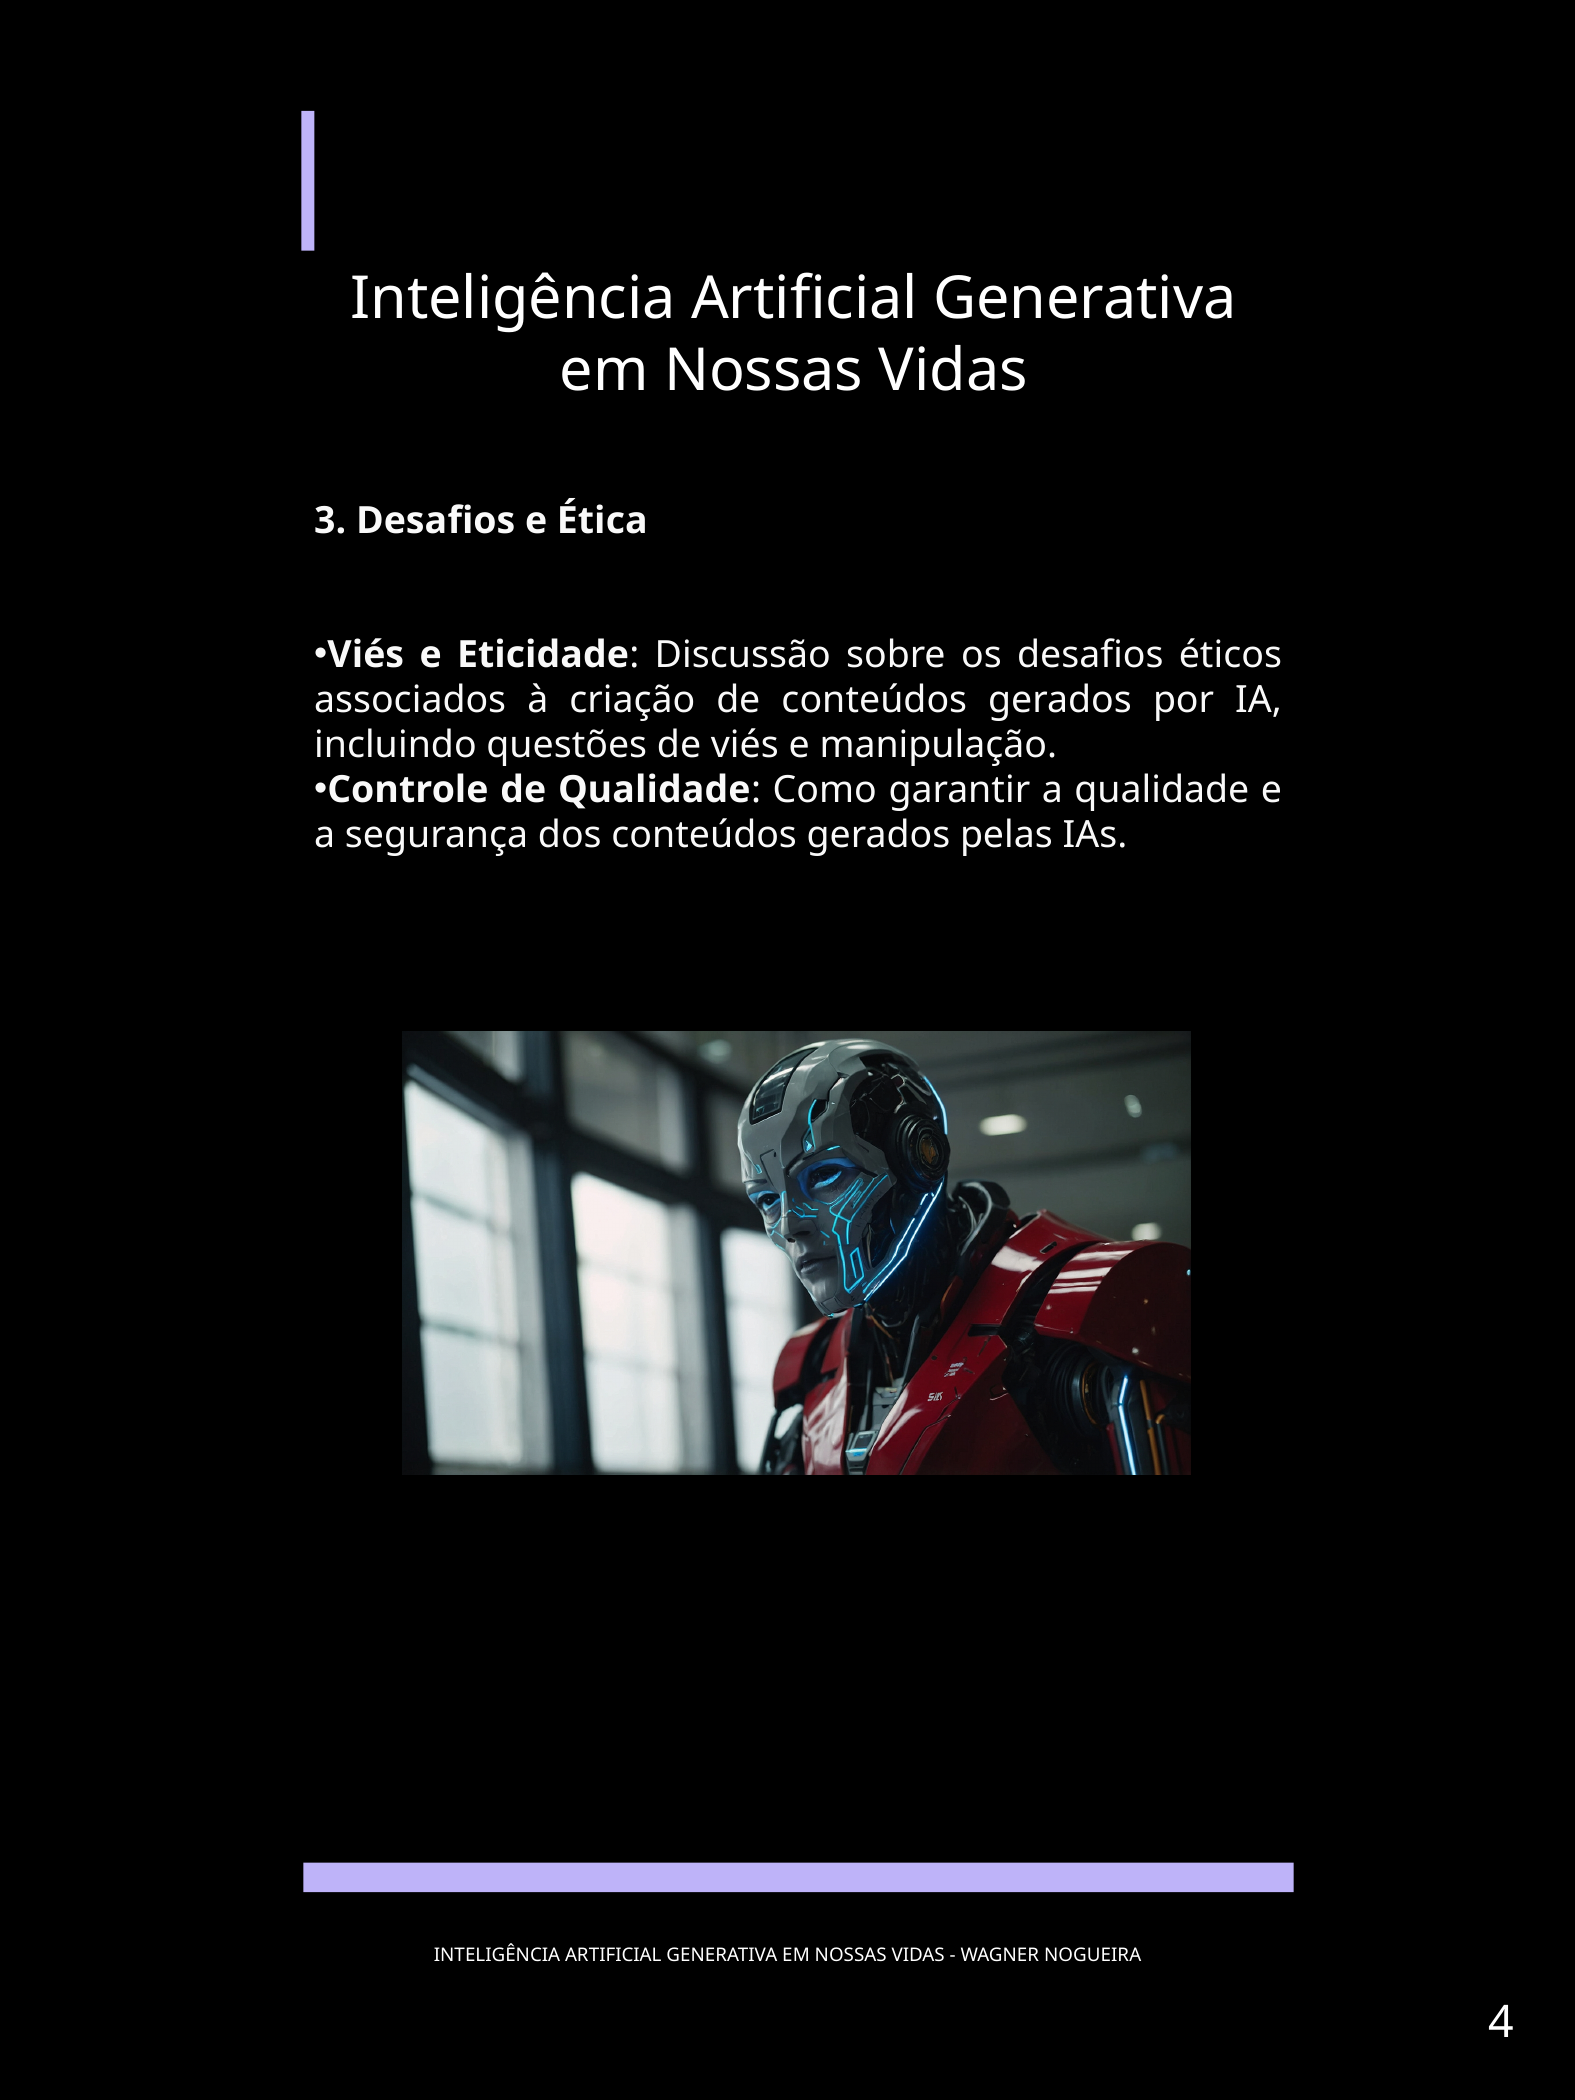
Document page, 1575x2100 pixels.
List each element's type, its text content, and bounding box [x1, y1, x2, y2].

text_box [300, 110, 316, 252]
text_box [302, 1862, 1295, 1893]
picture [402, 1031, 1191, 1475]
text_box Viés e Eticidade: Discussão sobre os desafios éticos associados à criação de conteúdos gerados por IA, incluindo questões de viés e manipulação. Controle de Qualidade: Como garantir a qualidade e a segurança dos conteúdos gerados pelas IAs. [303, 624, 1294, 996]
slide_number 4 [1473, 1967, 1529, 2080]
footer INTELIGÊNCIA ARTIFICIAL GENERATIVA EM NOSSAS VIDAS - Wagner Nogueira [387, 1901, 1188, 2006]
text_box 3. Desafios e Ética [303, 490, 1213, 547]
text_box Inteligência Artificial Generativa em Nossas Vidas [299, 254, 1289, 408]
